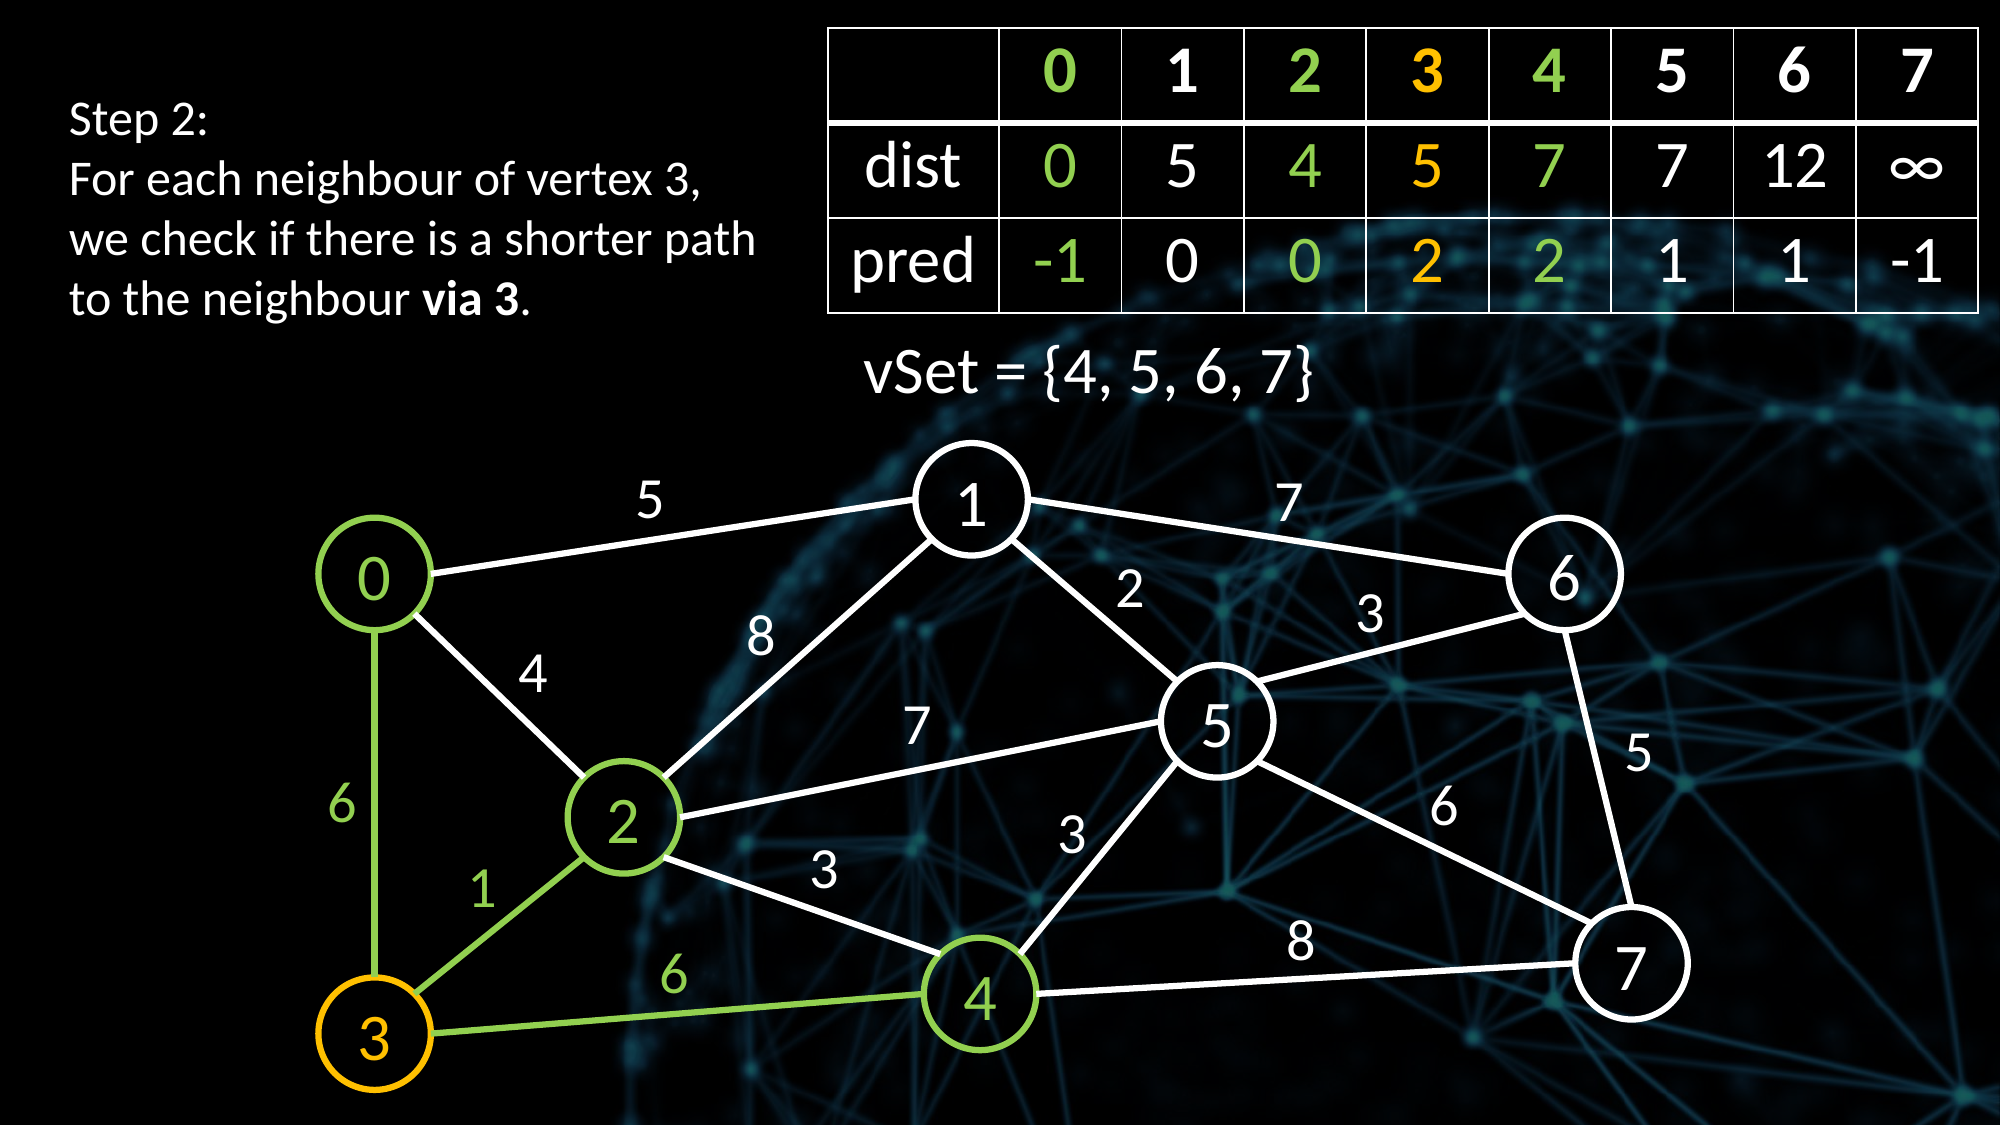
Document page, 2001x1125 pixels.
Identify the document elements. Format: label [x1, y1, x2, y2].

text_box [312, 442, 1688, 1090]
picture [0, 0, 2000, 1125]
